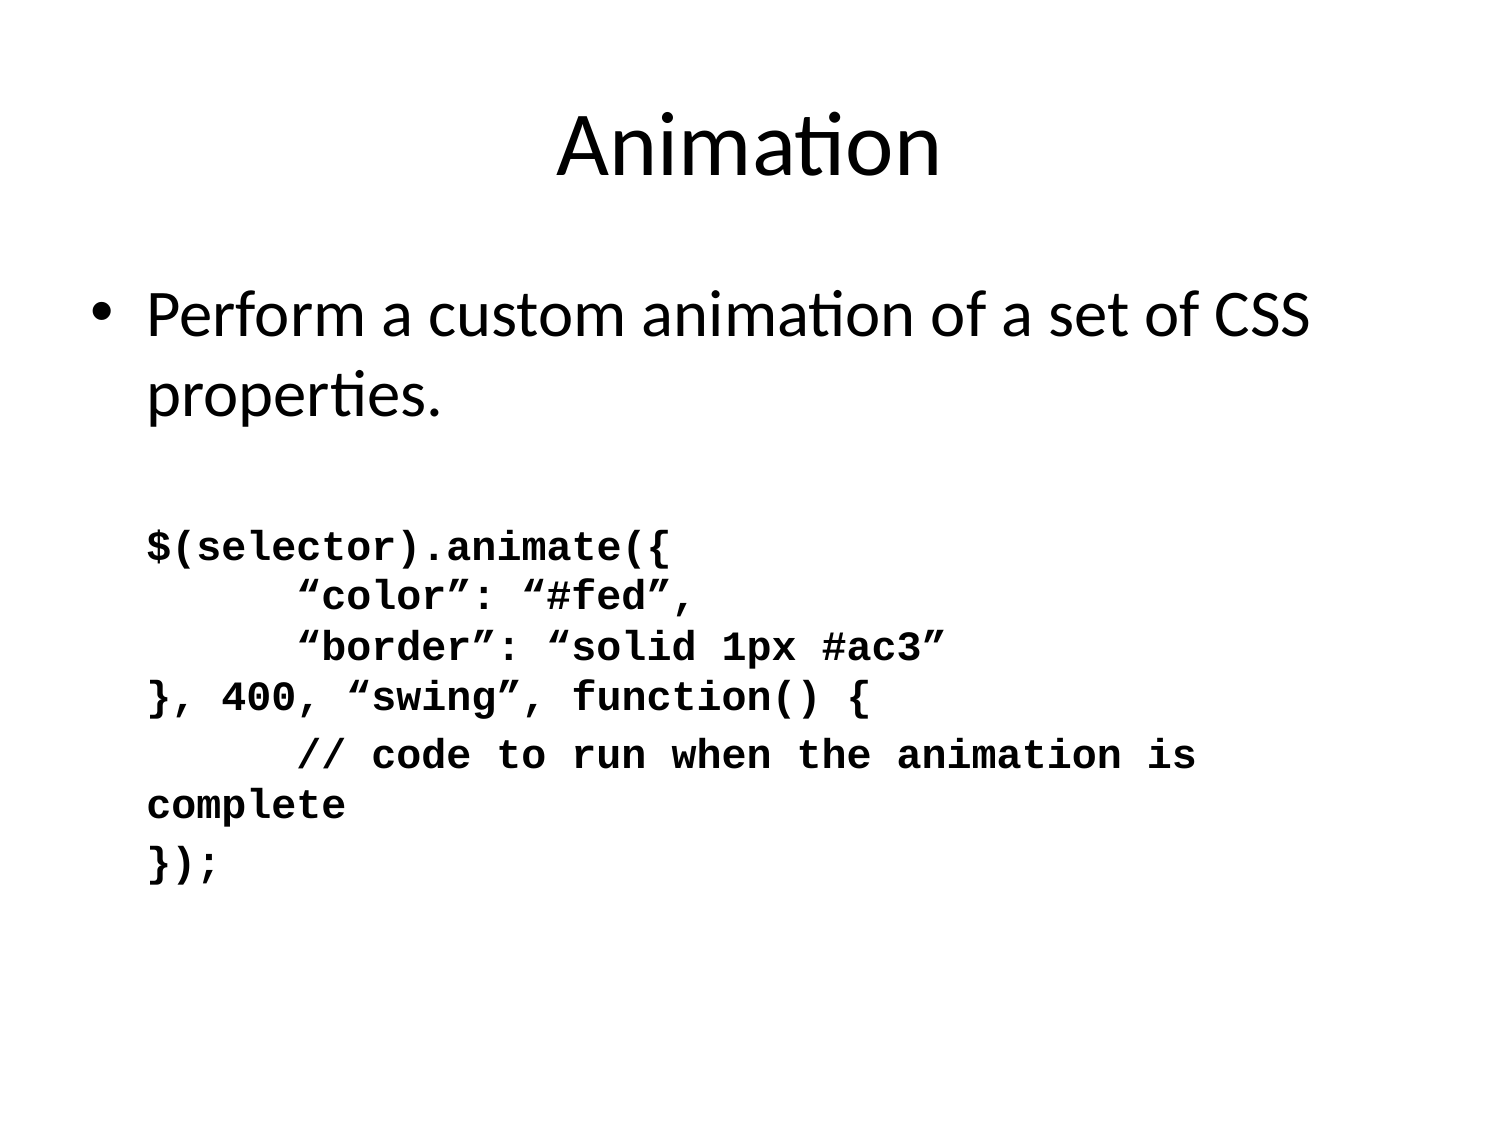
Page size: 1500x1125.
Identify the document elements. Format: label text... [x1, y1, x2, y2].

list Perform a custom animation of a set of CSS properties. $(selector).animate({ “color”: “#fed”, “border”: “solid 1px #ac3” }, 400, “swing”, function() { // code to run when the animation is complete }); [75, 262, 1425, 1005]
title Animation [75, 45, 1425, 233]
